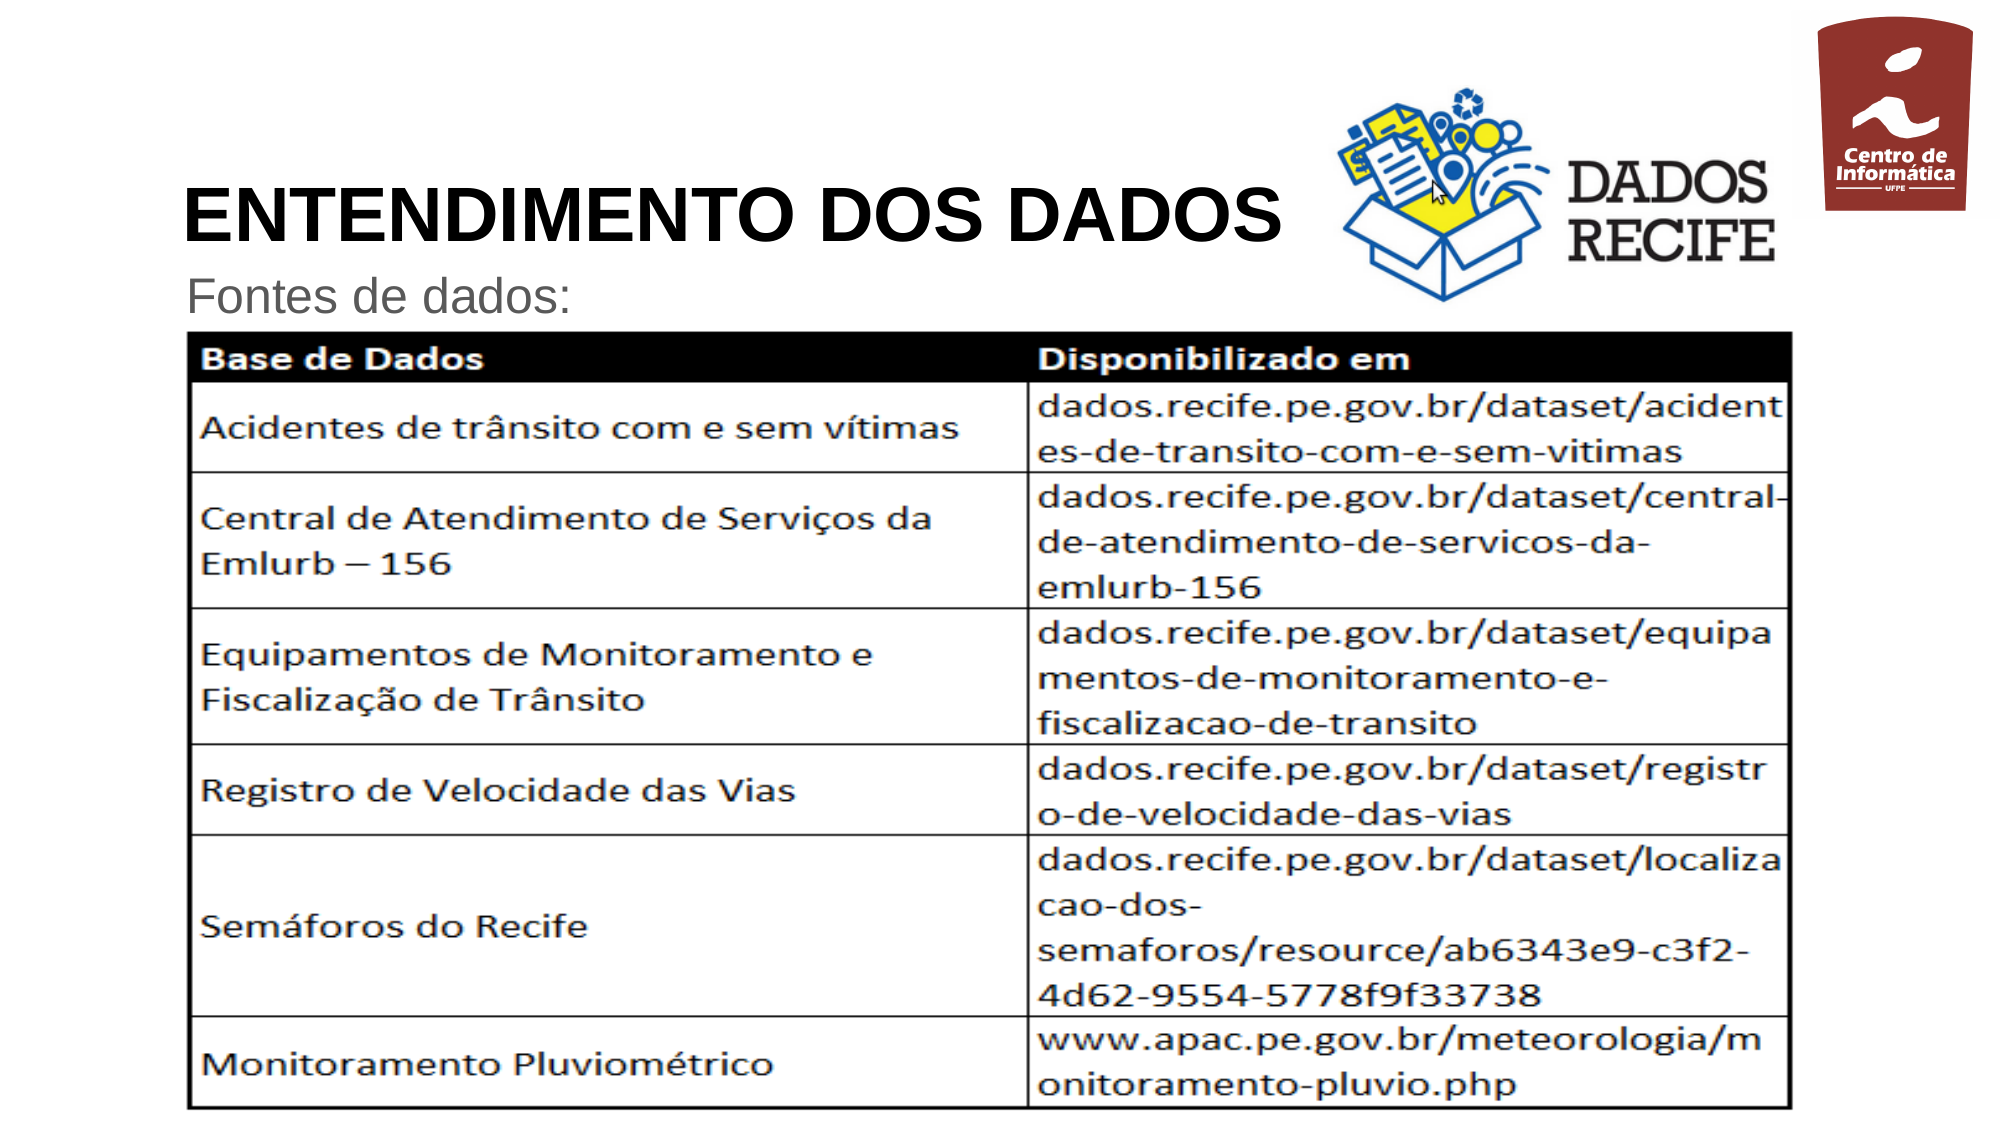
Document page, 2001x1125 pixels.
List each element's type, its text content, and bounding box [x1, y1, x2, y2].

picture [1317, 10, 2000, 319]
list Fontes de dados: [163, 263, 1313, 924]
picture [178, 323, 1803, 1122]
title ENTENDIMENTO DOS DADOS [168, 96, 1312, 263]
